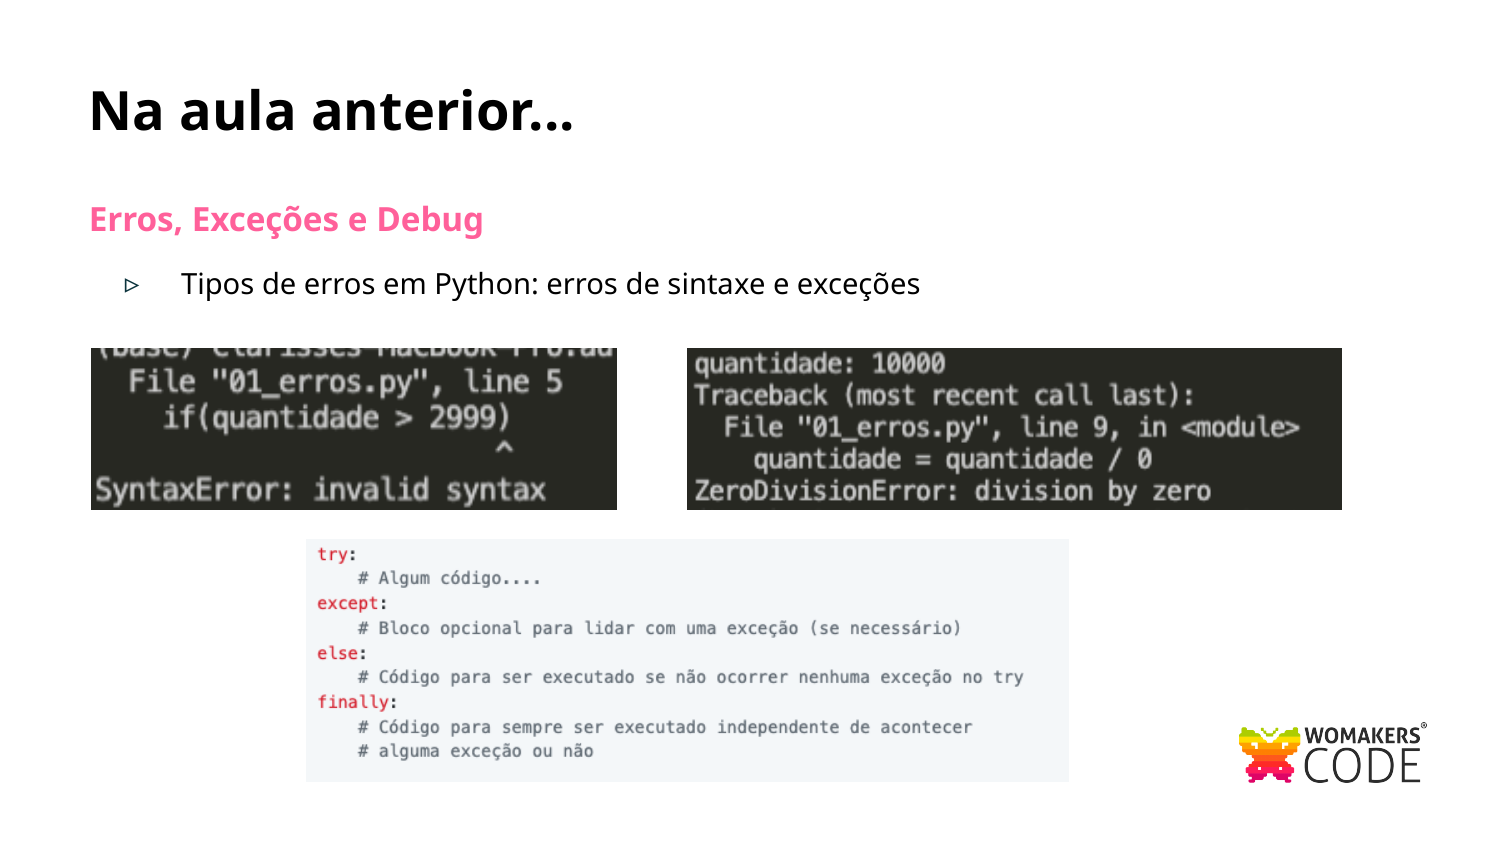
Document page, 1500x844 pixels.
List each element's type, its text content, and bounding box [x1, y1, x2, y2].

text_box Na aula anterior... [73, 61, 1248, 157]
picture [687, 348, 1343, 510]
picture [1238, 722, 1427, 783]
picture [305, 539, 1070, 783]
text_box Erros, Exceções e Debug [73, 182, 604, 253]
picture [90, 348, 617, 510]
text_box Tipos de erros em Python: erros de sintaxe e exceções [91, 250, 1185, 316]
